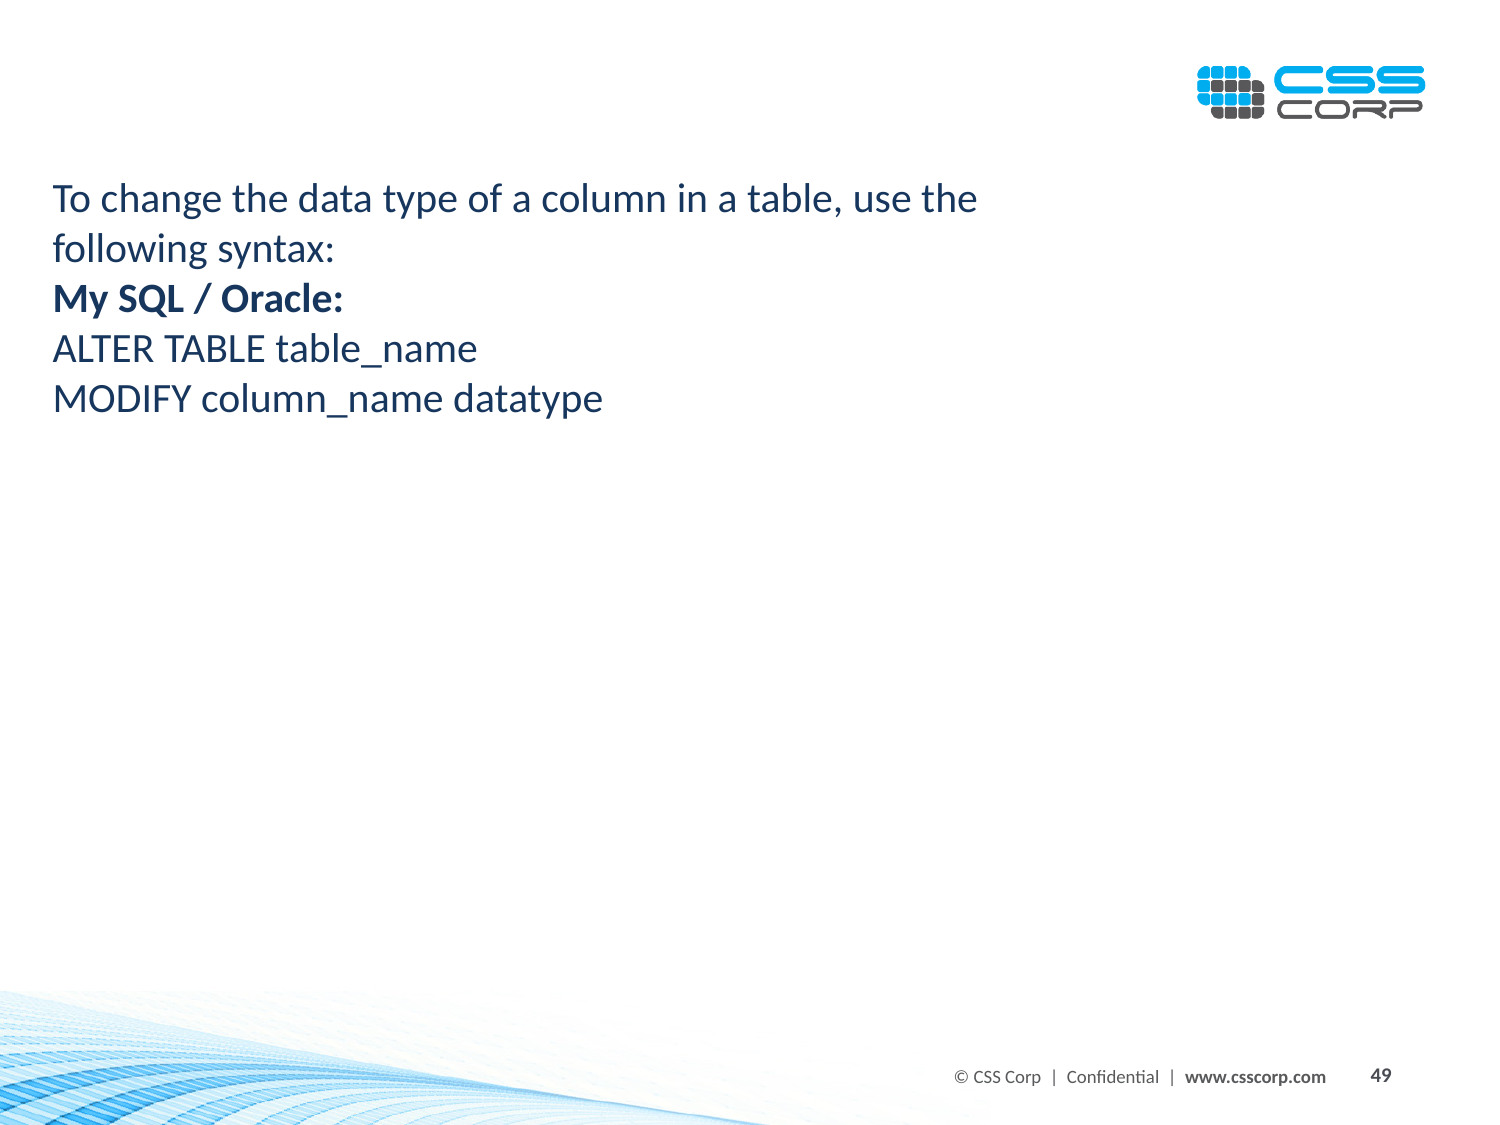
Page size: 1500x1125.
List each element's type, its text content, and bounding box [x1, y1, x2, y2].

text_box To change the data type of a column in a table, use the following syntax: My SQL / Oracle: ALTER TABLE table_name MODIFY column_name datatype [37, 163, 1125, 429]
picture [1197, 66, 1428, 119]
picture [0, 987, 991, 1125]
